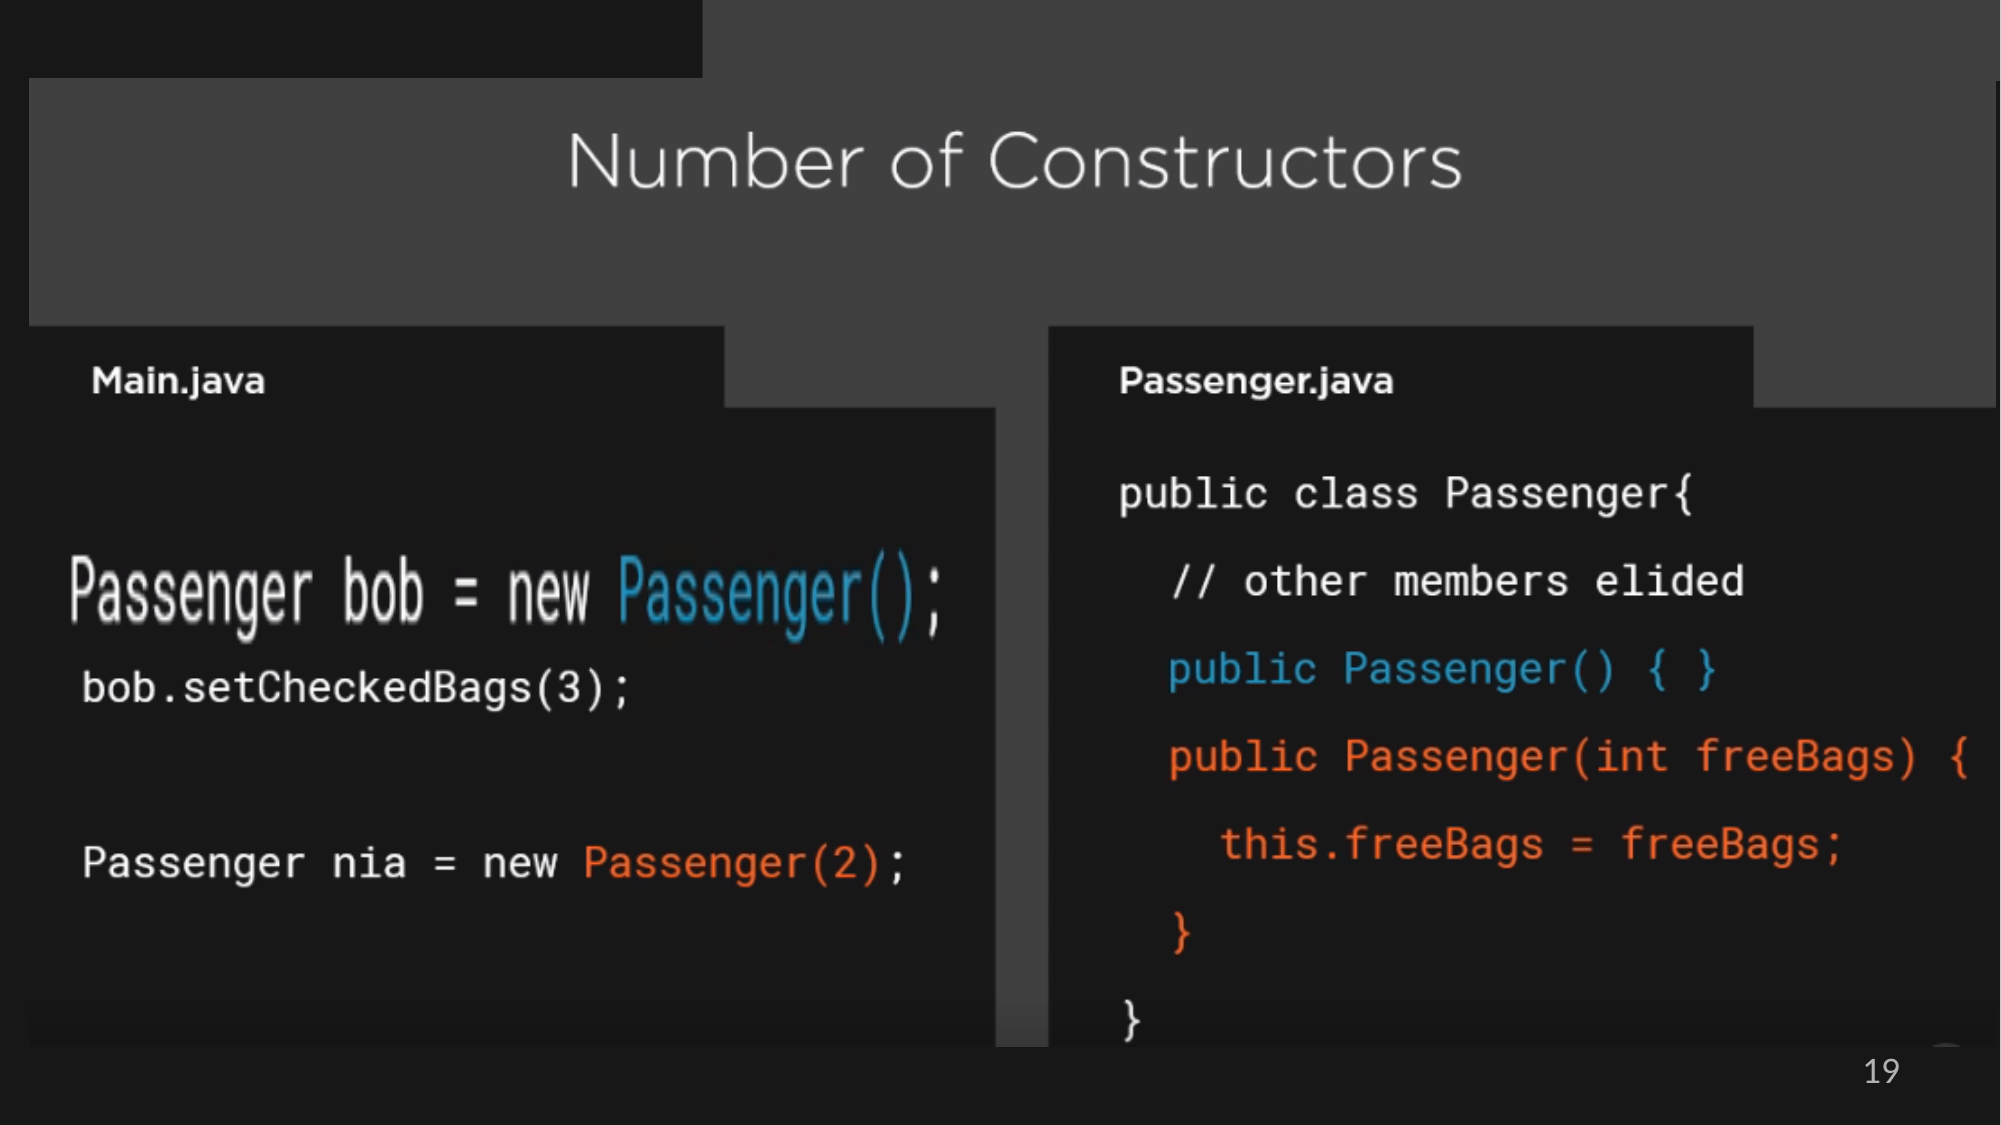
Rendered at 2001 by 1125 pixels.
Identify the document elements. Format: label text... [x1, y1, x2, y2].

slide_number 19 [1440, 1058, 1900, 1103]
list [62, 519, 977, 660]
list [29, 77, 1996, 1047]
